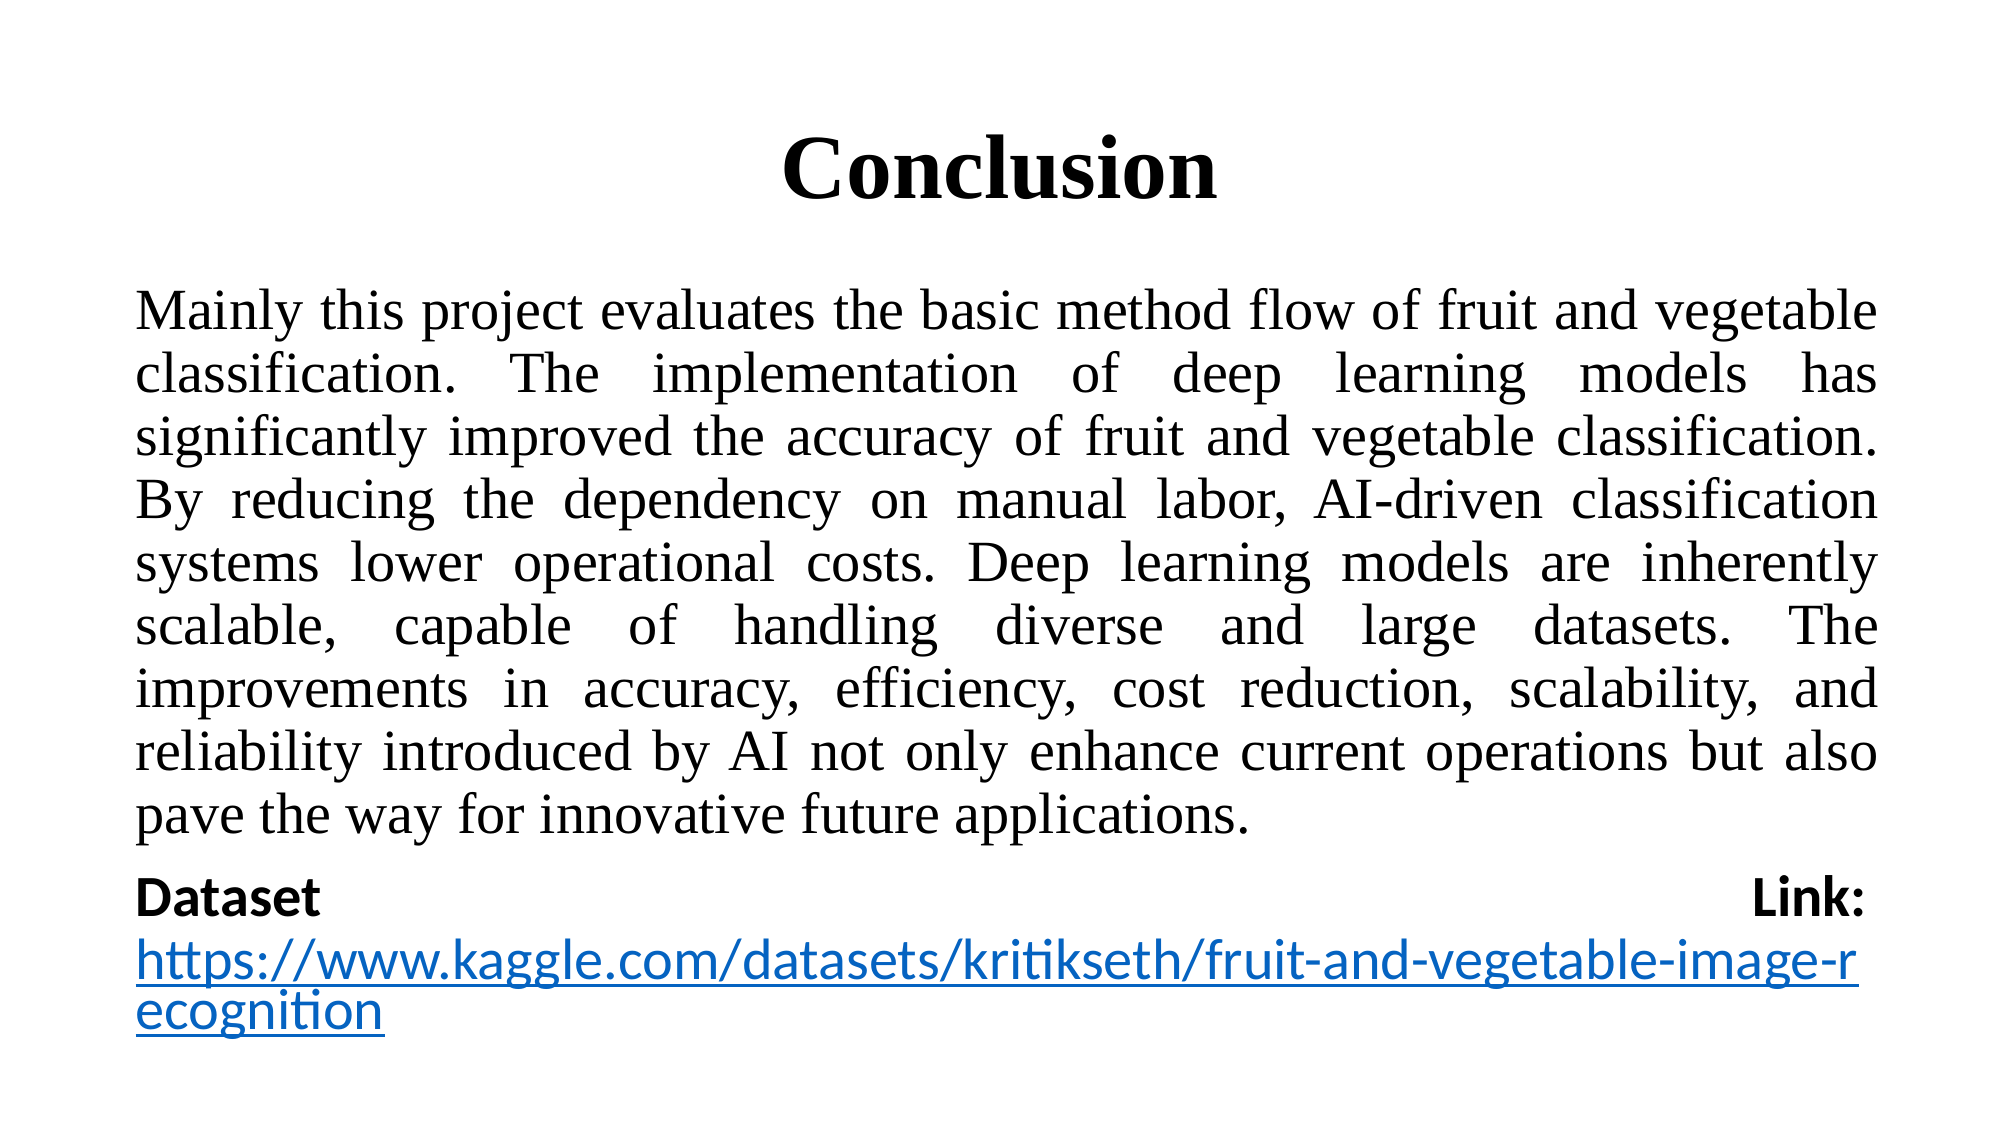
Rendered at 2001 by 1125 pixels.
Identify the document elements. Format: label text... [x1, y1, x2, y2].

text_box Mainly this project evaluates the basic method flow of fruit and vegetable classification. The implementation of deep learning models has significantly improved the accuracy of fruit and vegetable classification. By reducing the dependency on manual labor, AI-driven classification systems lower operational costs. Deep learning models are inherently scalable, capable of handling diverse and large datasets. The improvements in accuracy, efficiency, cost reduction, scalability, and reliability introduced by AI not only enhance current operations but also pave the way for innovative future applications. Dataset Link: https://www.kaggle.com/datasets/kritikseth/fruit-and-vegetable-image-recognition [120, 271, 1895, 1012]
title Conclusion [137, 59, 1863, 278]
